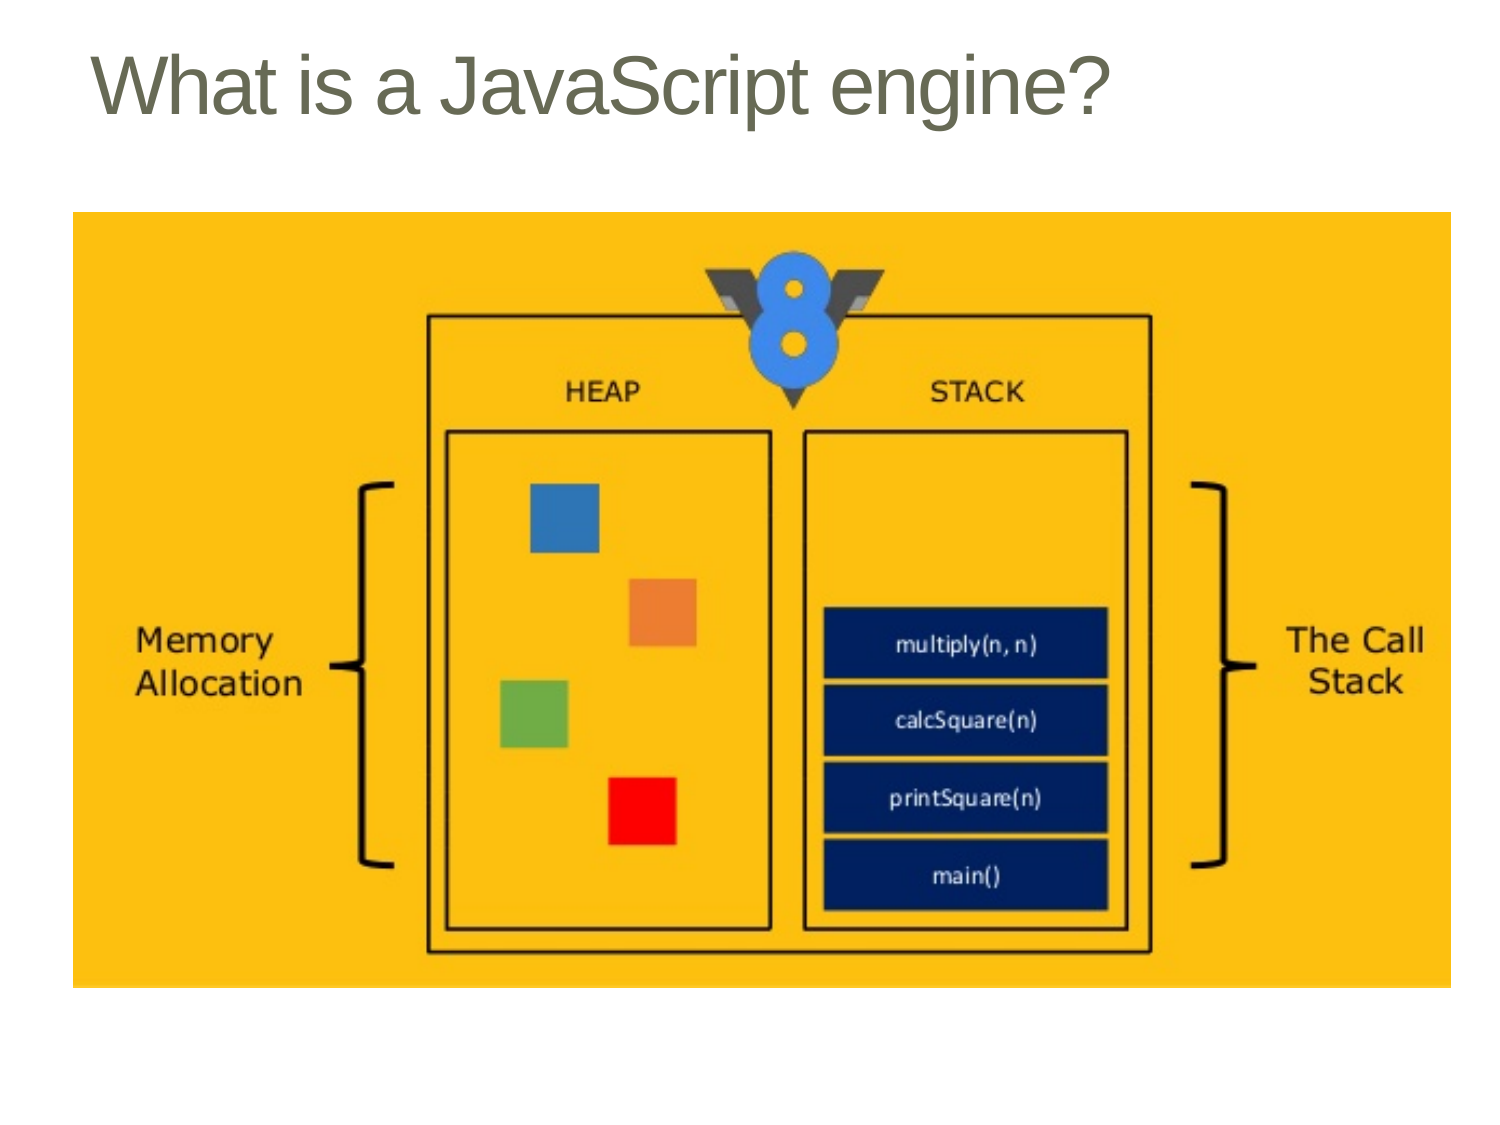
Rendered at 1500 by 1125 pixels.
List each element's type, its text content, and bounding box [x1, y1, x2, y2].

title What is a JavaScript engine? [75, 0, 1425, 163]
picture [73, 212, 1451, 988]
